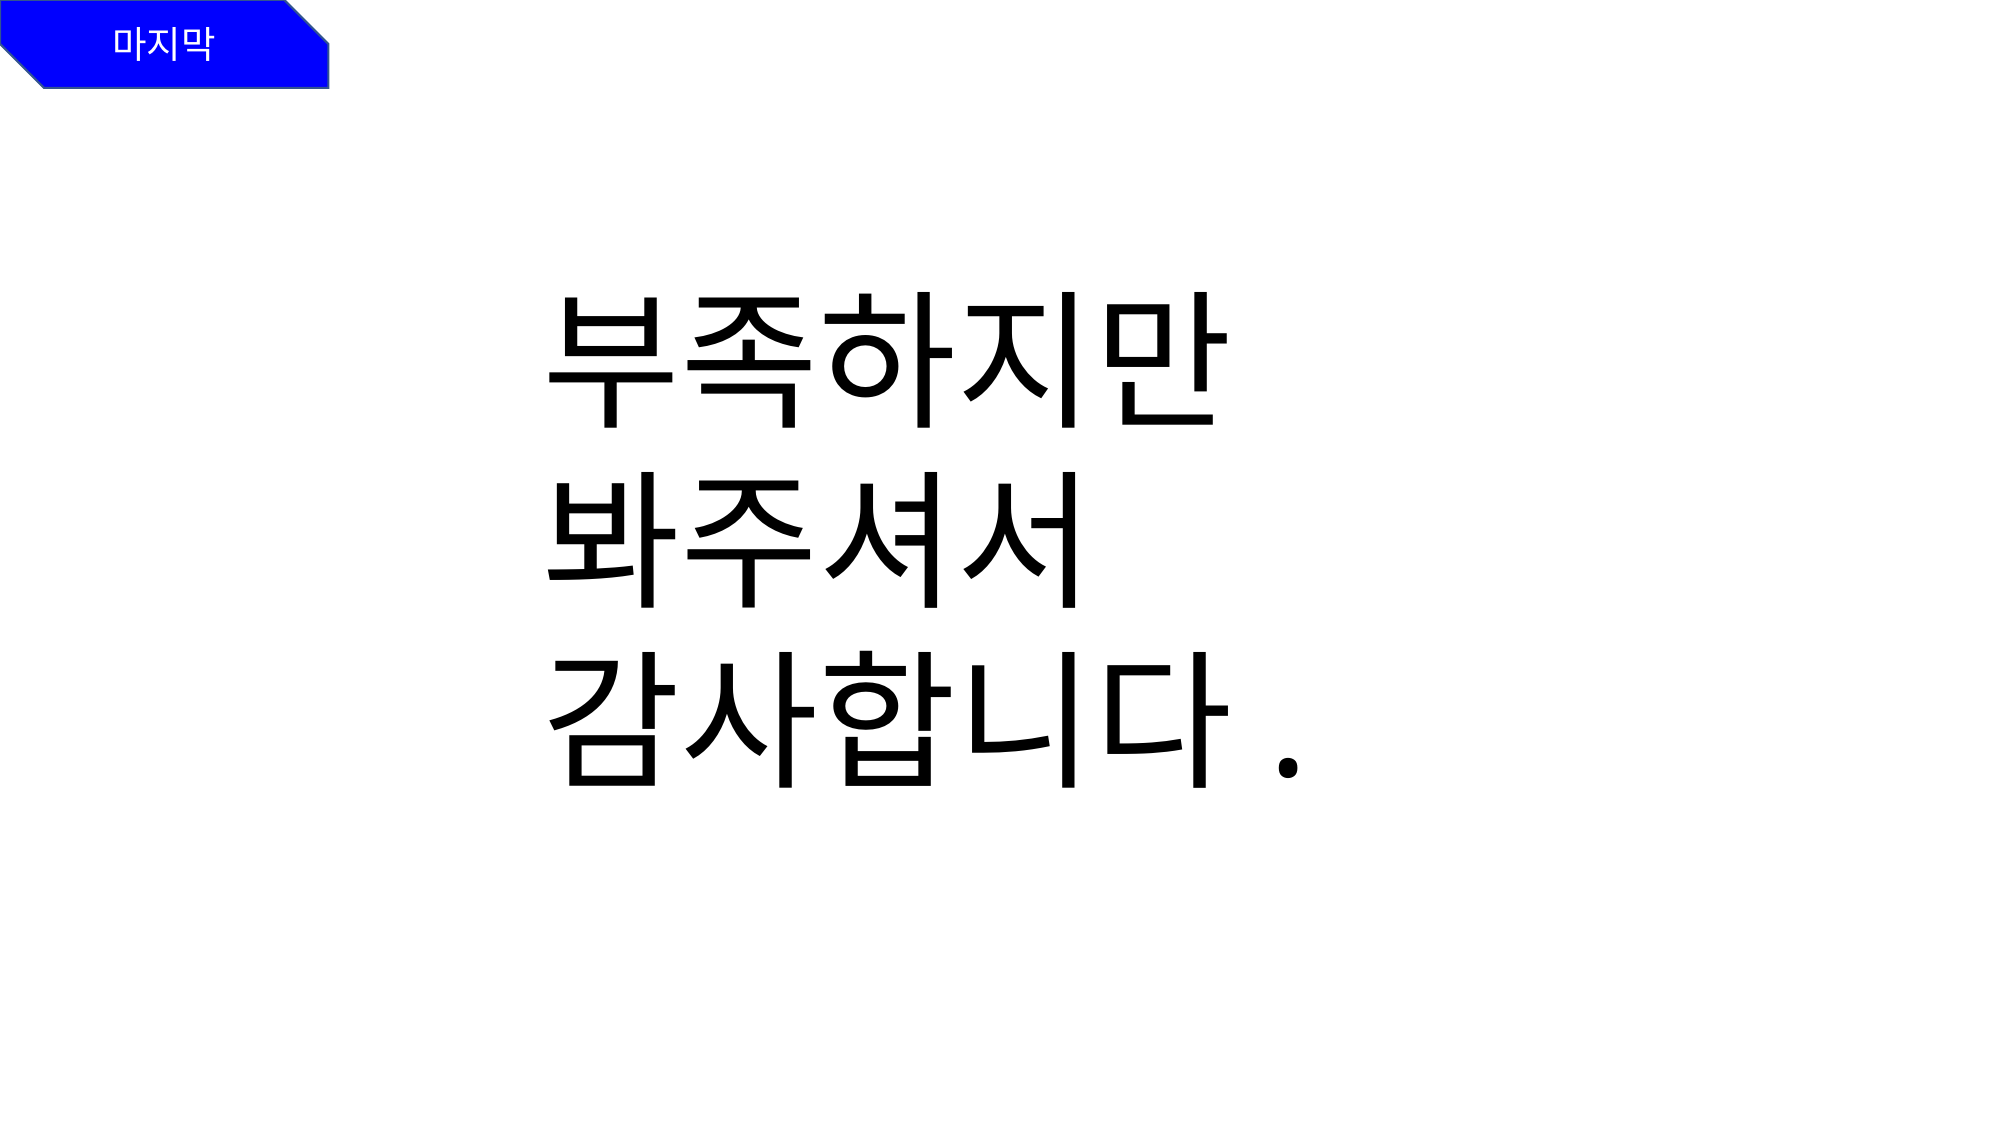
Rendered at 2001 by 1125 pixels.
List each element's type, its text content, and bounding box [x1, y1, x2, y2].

text_box 부족하지만 봐주셔서 감사합니다. [528, 259, 1697, 815]
text_box 마지막 [0, 0, 330, 89]
